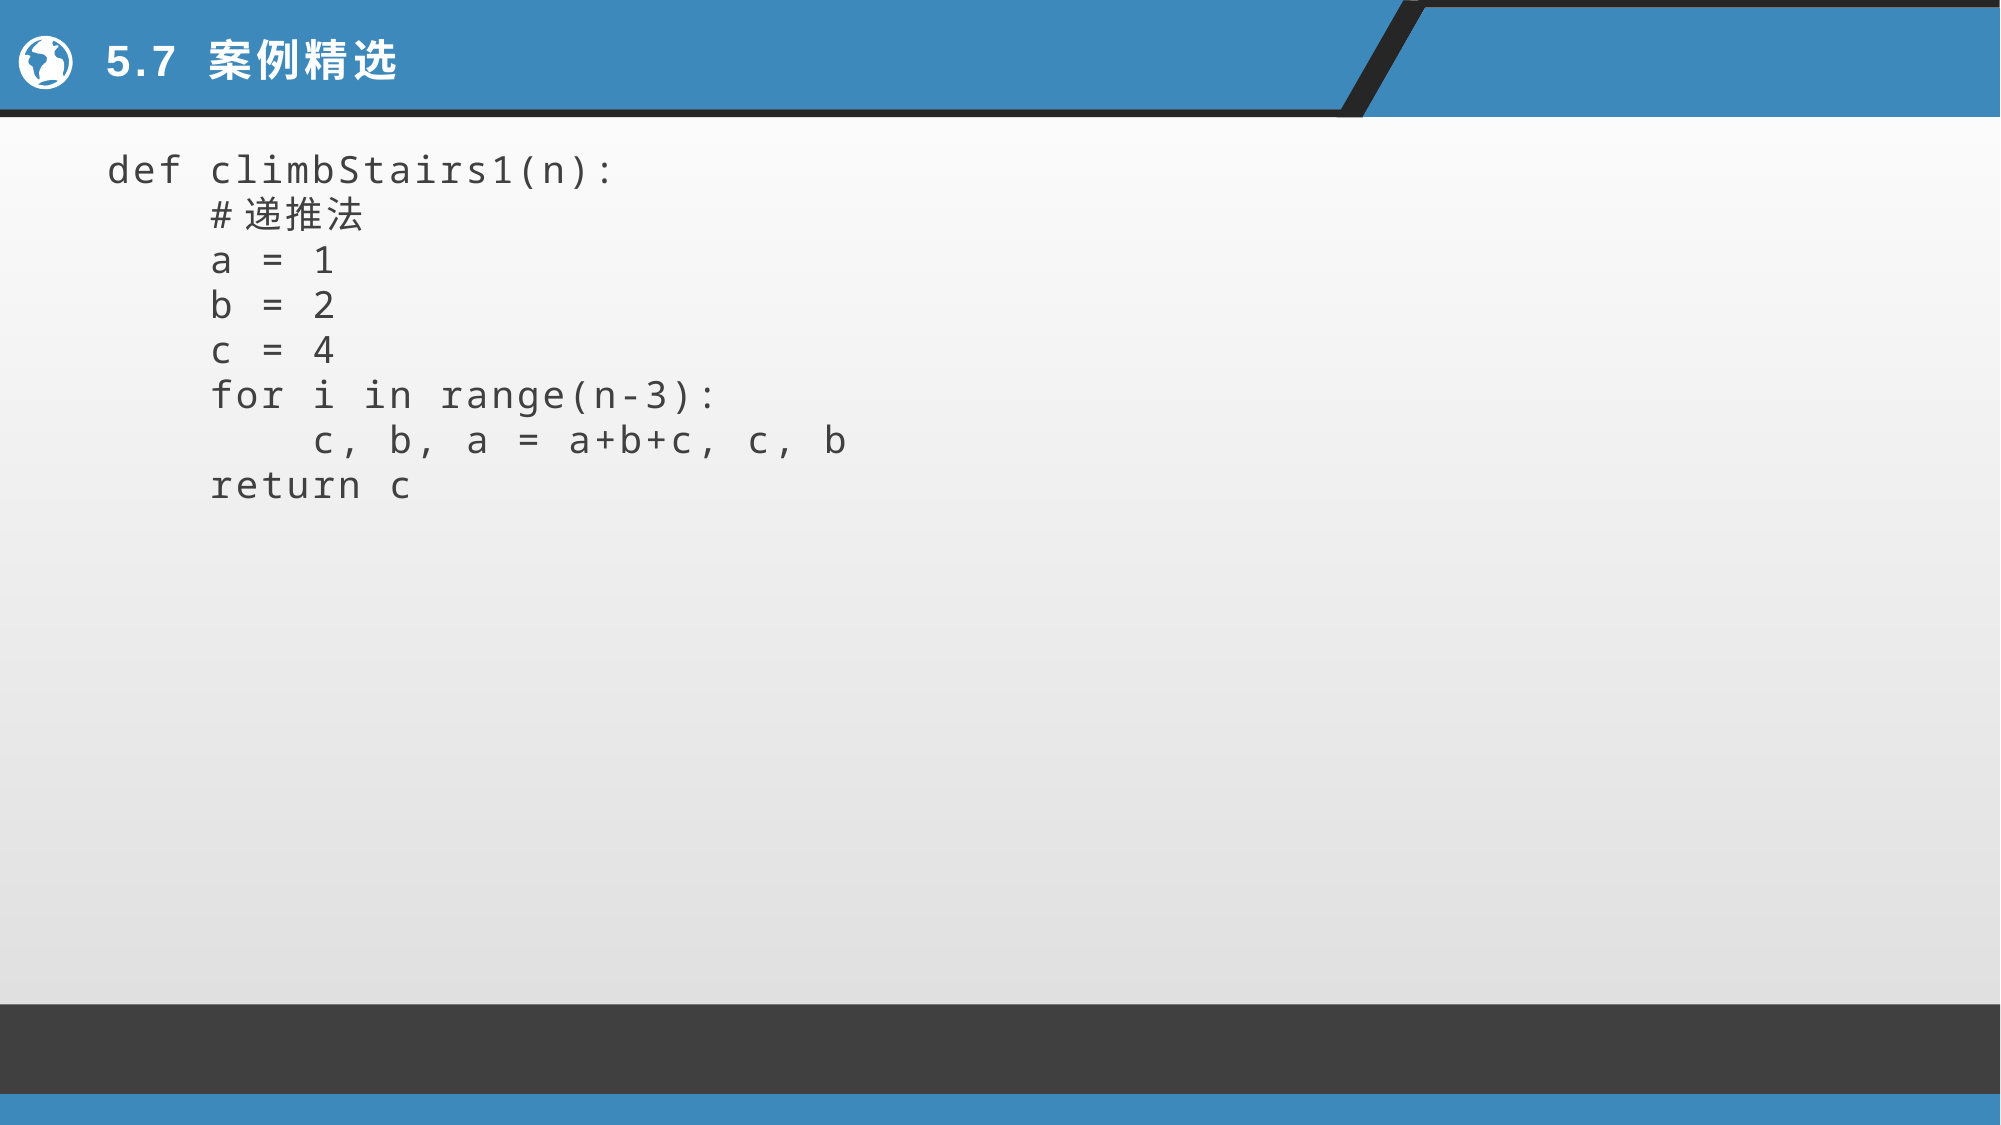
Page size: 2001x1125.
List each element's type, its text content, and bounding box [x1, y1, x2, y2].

title 5.7 案例精选 [90, 0, 977, 146]
list def climbStairs1(n): #递推法 a = 1 b = 2 c = 4 for i in range(n-3): c, b, a = a+b+c, c, b return c [90, 146, 1921, 976]
